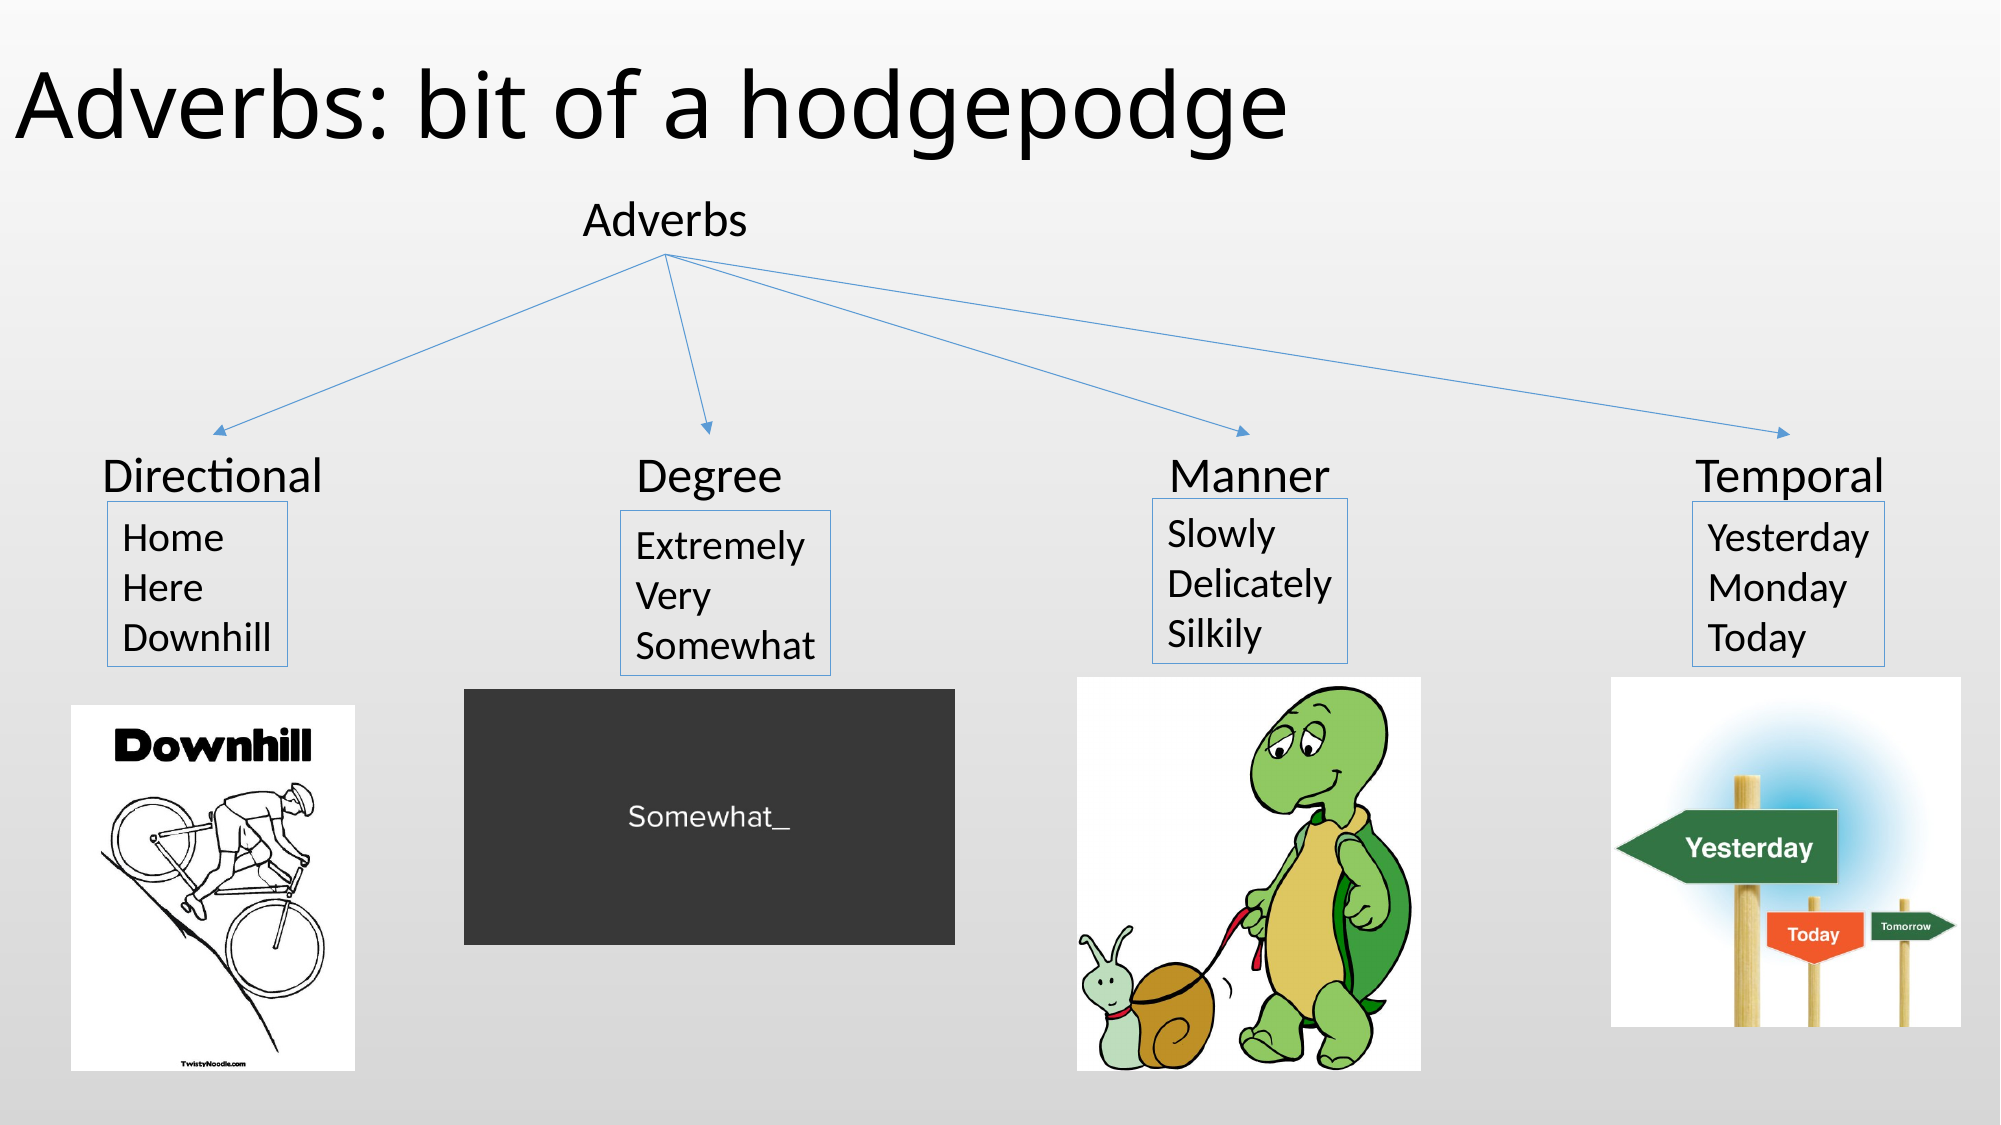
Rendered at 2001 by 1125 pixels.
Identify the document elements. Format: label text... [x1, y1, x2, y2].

text_box Directional [87, 434, 339, 510]
text_box Extremely Very Somewhat [620, 510, 831, 676]
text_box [665, 255, 1791, 435]
text_box Degree [539, 435, 880, 510]
picture [1077, 676, 1421, 1071]
title Adverbs: bit of a hodgepodge [0, 0, 1725, 218]
text_box Manner [1079, 435, 1421, 510]
text_box Slowly Delicately Silkily [1152, 498, 1348, 664]
text_box Yesterday Monday Today [1692, 501, 1885, 667]
text_box Adverbs [567, 179, 763, 255]
text_box Home Here Downhill [107, 501, 288, 667]
picture [71, 705, 355, 1071]
picture [464, 689, 955, 945]
picture [1610, 676, 1961, 1027]
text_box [212, 255, 665, 435]
text_box Temporal [1619, 434, 1961, 510]
